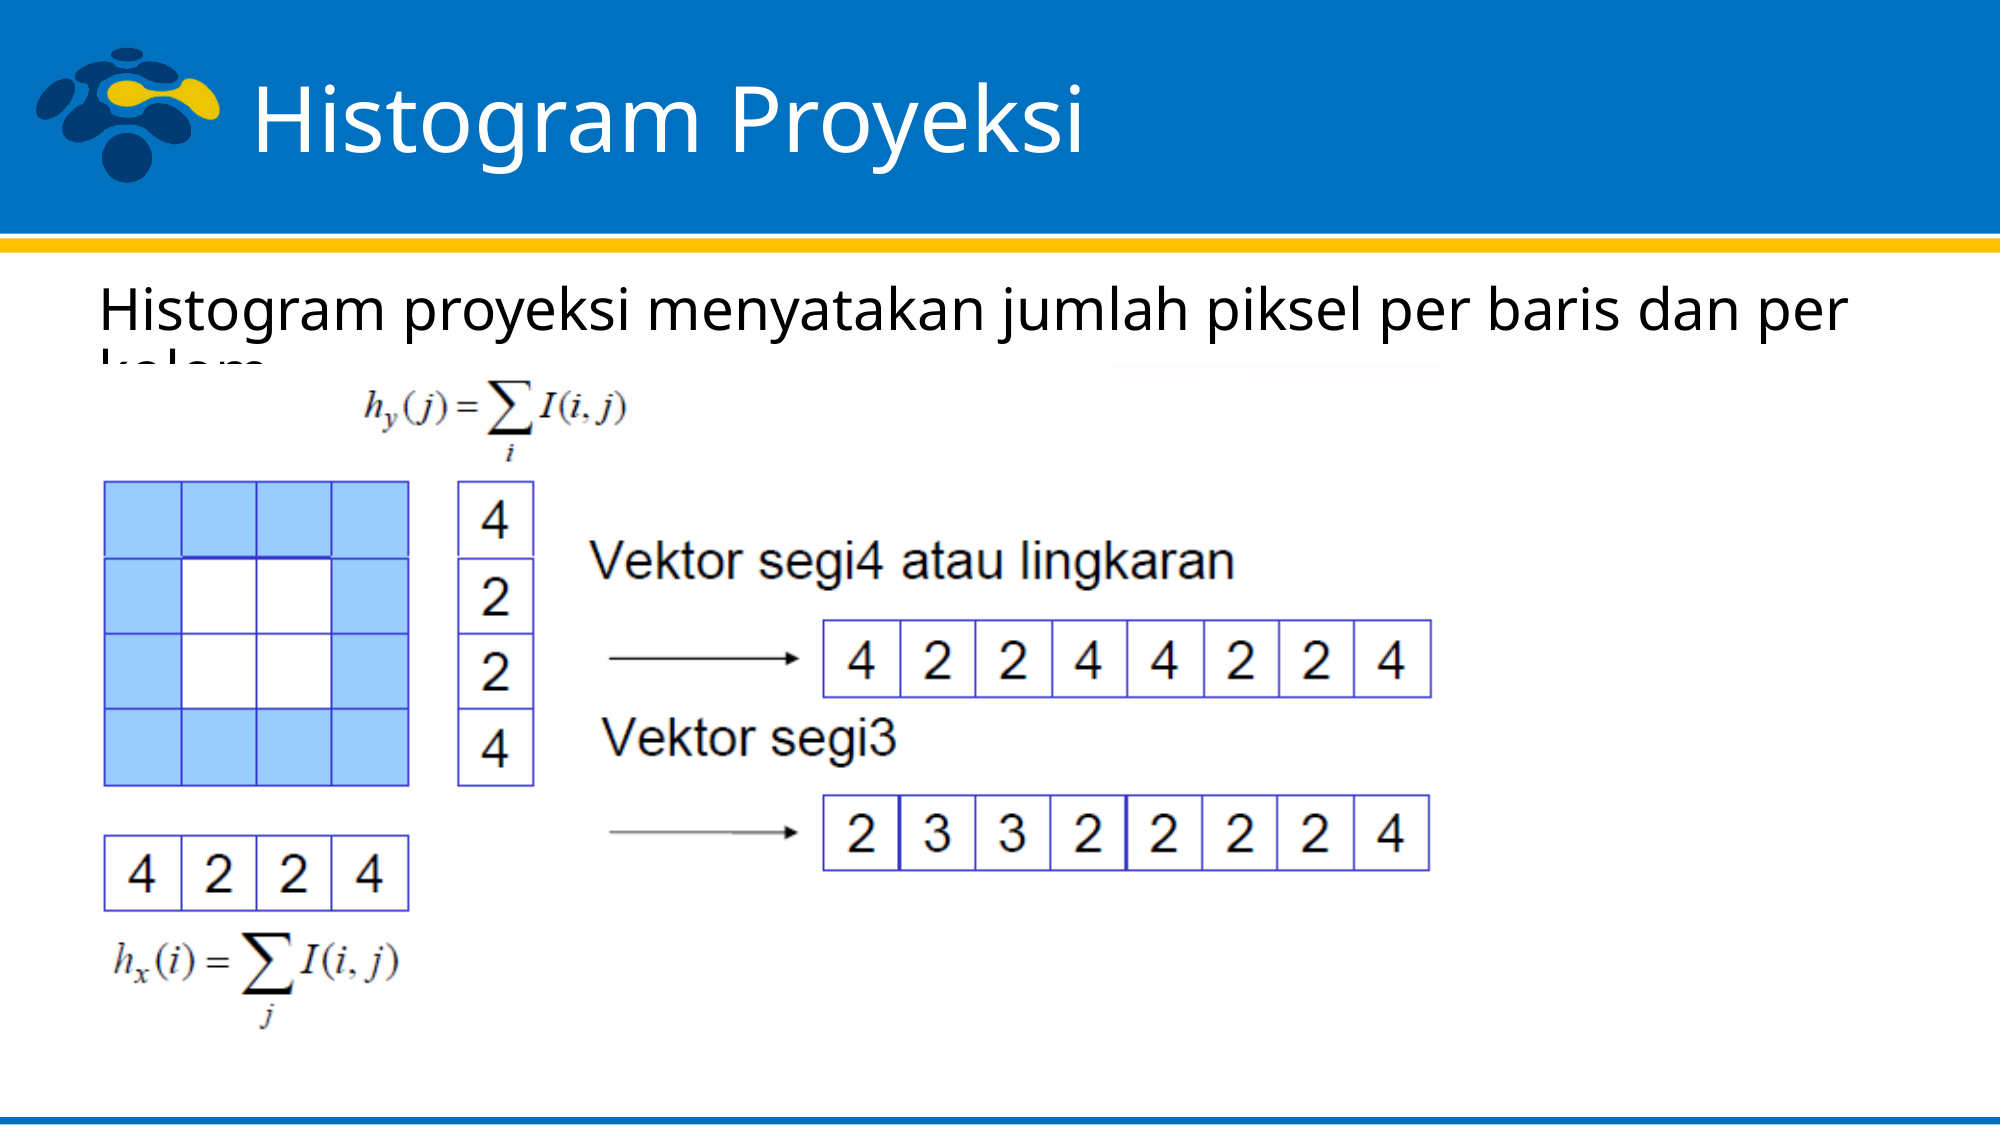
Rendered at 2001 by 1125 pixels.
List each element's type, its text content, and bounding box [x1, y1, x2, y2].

picture [83, 364, 1440, 1041]
list Histogram proyeksi menyatakan jumlah piksel per baris dan per kolom [83, 272, 1926, 987]
title Histogram Proyeksi [235, 26, 1926, 219]
picture [32, 42, 222, 187]
